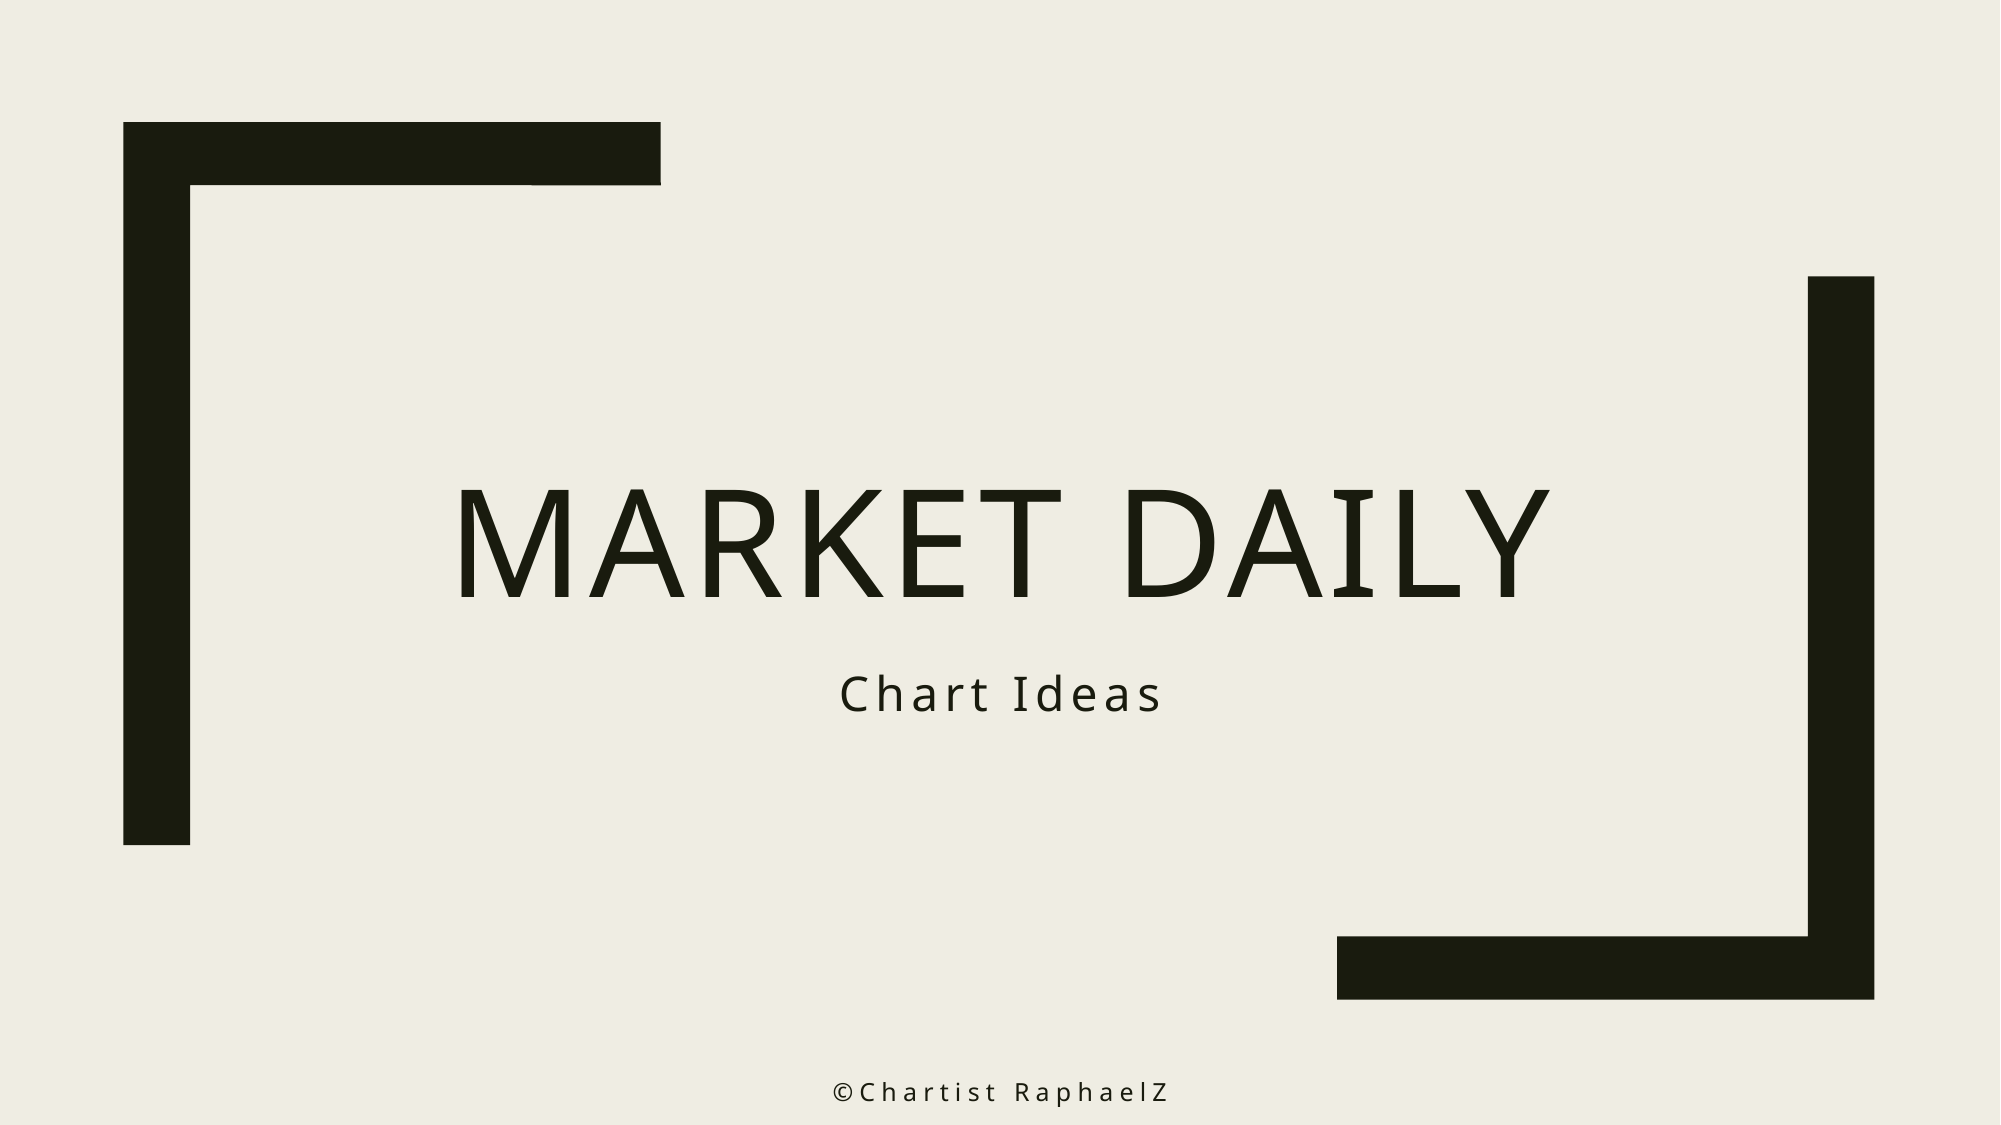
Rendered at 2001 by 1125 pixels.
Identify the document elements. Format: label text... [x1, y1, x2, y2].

title Market daily [314, 293, 1686, 638]
subtitle Chart Ideas [439, 649, 1561, 828]
footer ©️Chartist RaphaelZ [423, 1058, 1576, 1125]
